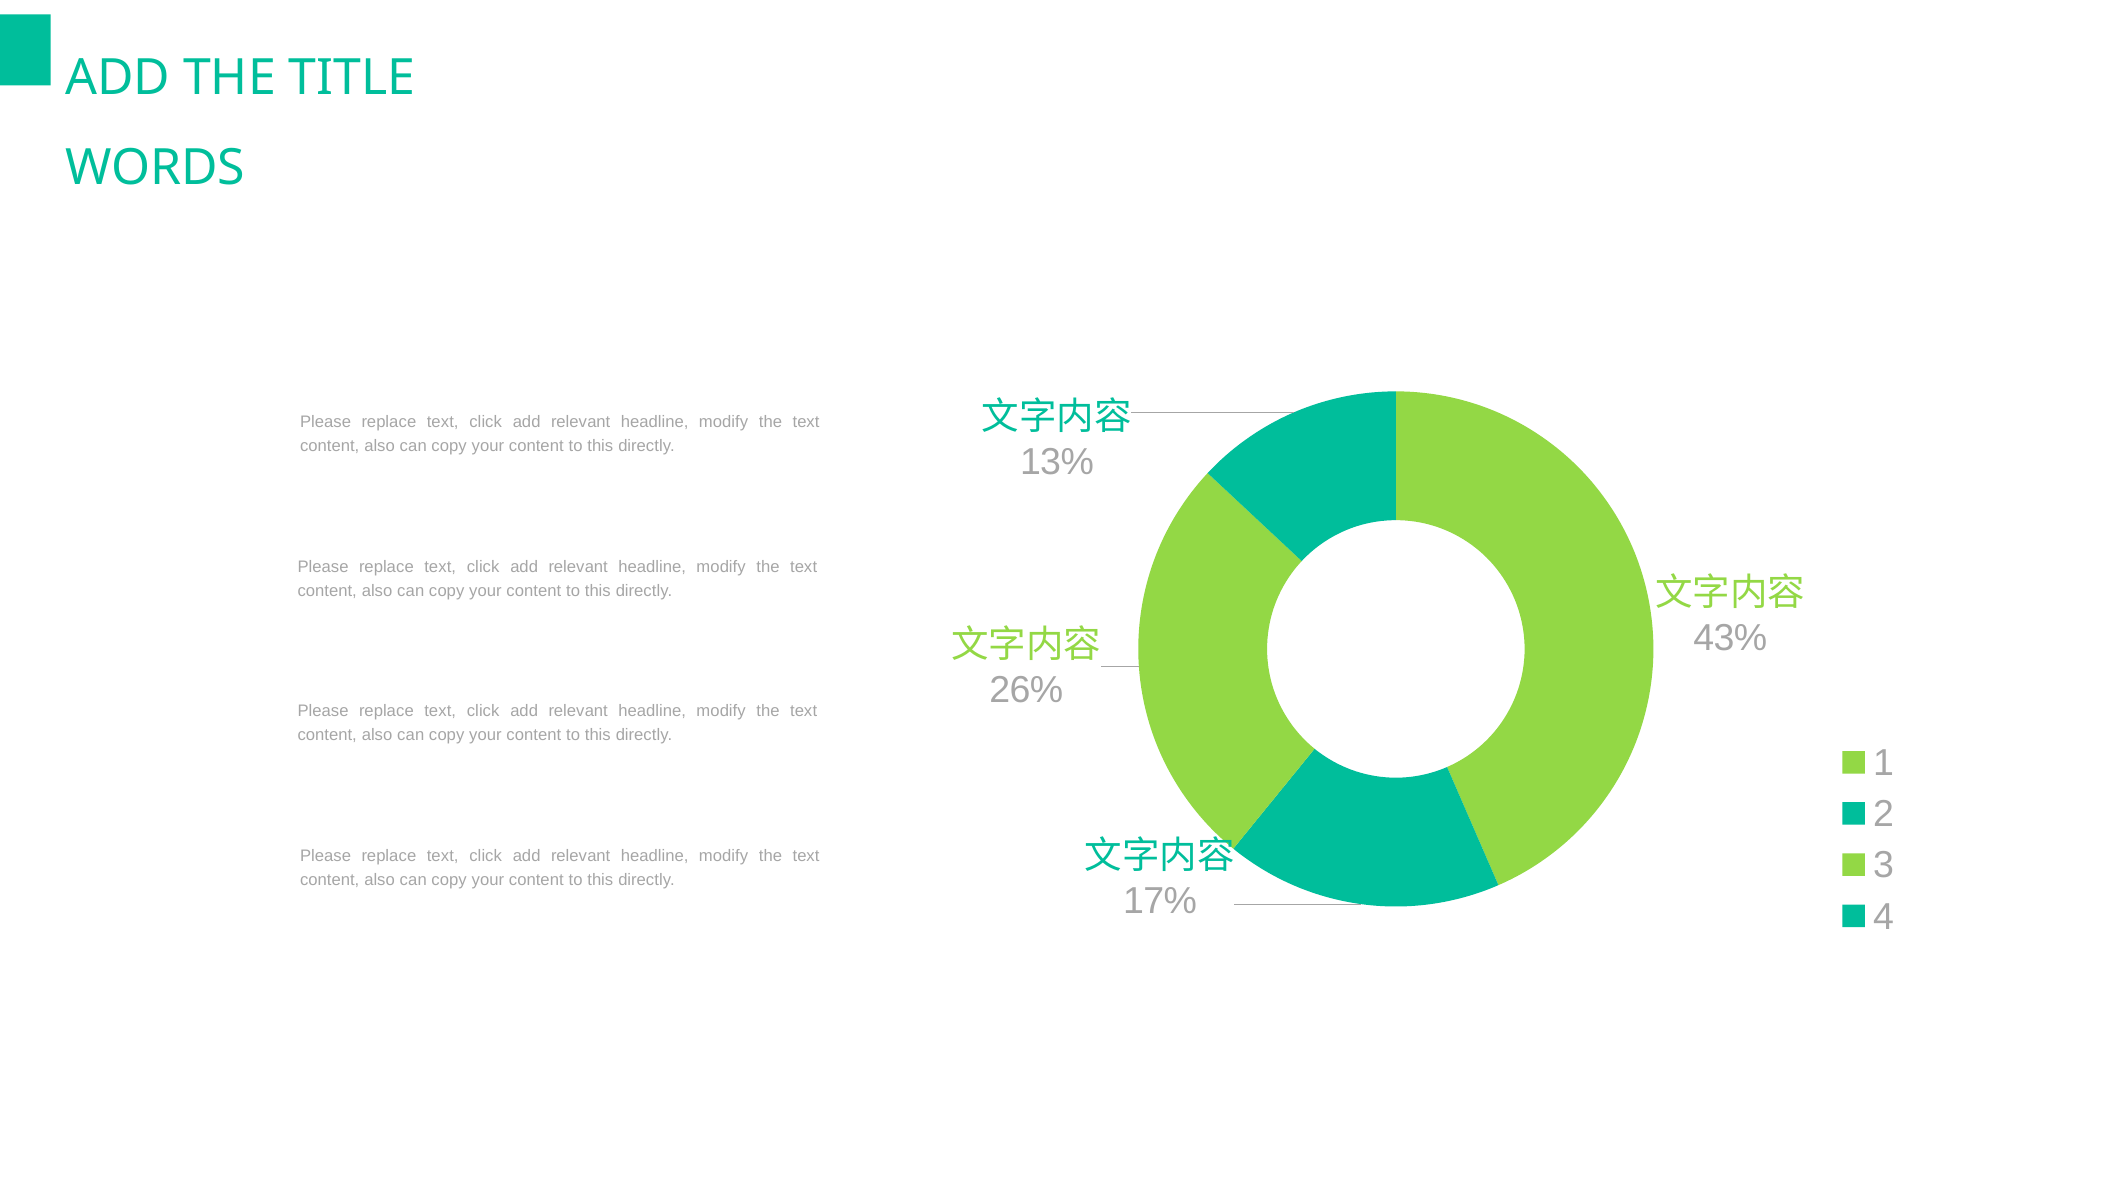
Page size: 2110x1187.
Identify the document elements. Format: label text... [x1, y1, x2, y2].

text_box Please replace text, click add relevant headline, modify the text content, also can copy your content to this directly. [300, 406, 821, 455]
text_box Please replace text, click add relevant headline, modify the text content, also can copy your content to this directly. [297, 551, 819, 600]
text_box Please replace text, click add relevant headline, modify the text content, also can copy your content to this directly. [300, 840, 821, 889]
text_box ADD THE TITLE WORDS [50, 7, 583, 202]
text_box Please replace text, click add relevant headline, modify the text content, also can copy your content to this directly. [297, 696, 819, 744]
chart [914, 345, 1964, 961]
